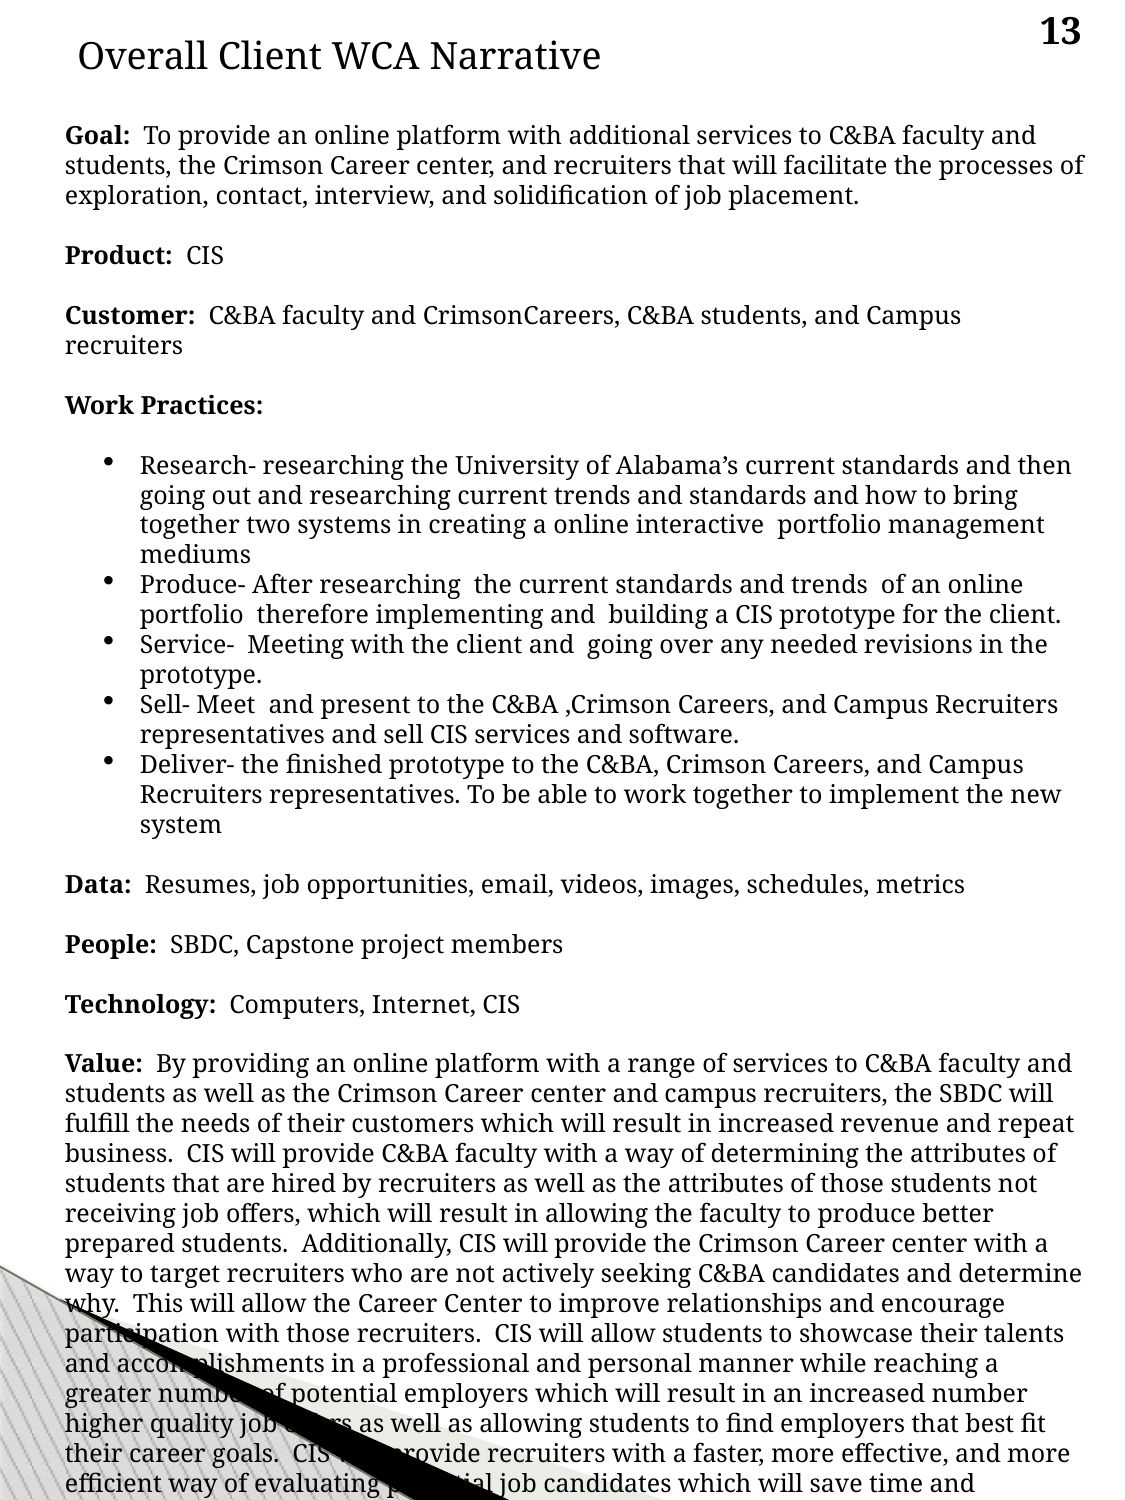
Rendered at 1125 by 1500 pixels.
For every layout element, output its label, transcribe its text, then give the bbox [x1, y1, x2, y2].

text_box Goal: To provide an online platform with additional services to C&BA faculty and students, the Crimson Career center, and recruiters that will facilitate the processes of exploration, contact, interview, and solidification of job placement. Product: CIS Customer: C&BA faculty and CrimsonCareers, C&BA students, and Campus recruiters Work Practices: Research- researching the University of Alabama’s current standards and then going out and researching current trends and standards and how to bring together two systems in creating a online interactive portfolio management mediums Produce- After researching the current standards and trends of an online portfolio therefore implementing and building a CIS prototype for the client. Service- Meeting with the client and going over any needed revisions in the prototype. Sell- Meet and present to the C&BA ,Crimson Careers, and Campus Recruiters representatives and sell CIS services and software. Deliver- the finished prototype to the C&BA, Crimson Careers, and Campus Recruiters representatives. To be able to work together to implement the new system Data: Resumes, job opportunities, email, videos, images, schedules, metrics People: SBDC, Capstone project members Technology: Computers, Internet, CIS Value: By providing an online platform with a range of services to C&BA faculty and students as well as the Crimson Career center and campus recruiters, the SBDC will fulfill the needs of their customers which will result in increased revenue and repeat business. CIS will provide C&BA faculty with a way of determining the attributes of students that are hired by recruiters as well as the attributes of those students not receiving job offers, which will result in allowing the faculty to produce better prepared students. Additionally, CIS will provide the Crimson Career center with a way to target recruiters who are not actively seeking C&BA candidates and determine why. This will allow the Career Center to improve relationships and encourage participation with those recruiters. CIS will allow students to showcase their talents and accomplishments in a professional and personal manner while reaching a greater number of potential employers which will result in an increased number higher quality job offers as well as allowing students to find employers that best fit their career goals. CIS will provide recruiters with a faster, more effective, and more efficient way of evaluating potential job candidates which will save time and resources. [50, 112, 1100, 1500]
text_box Overall Client WCA Narrative [62, 24, 825, 85]
table_cell [0, 1270, 5, 1500]
text_box 13 [1025, 0, 1113, 60]
